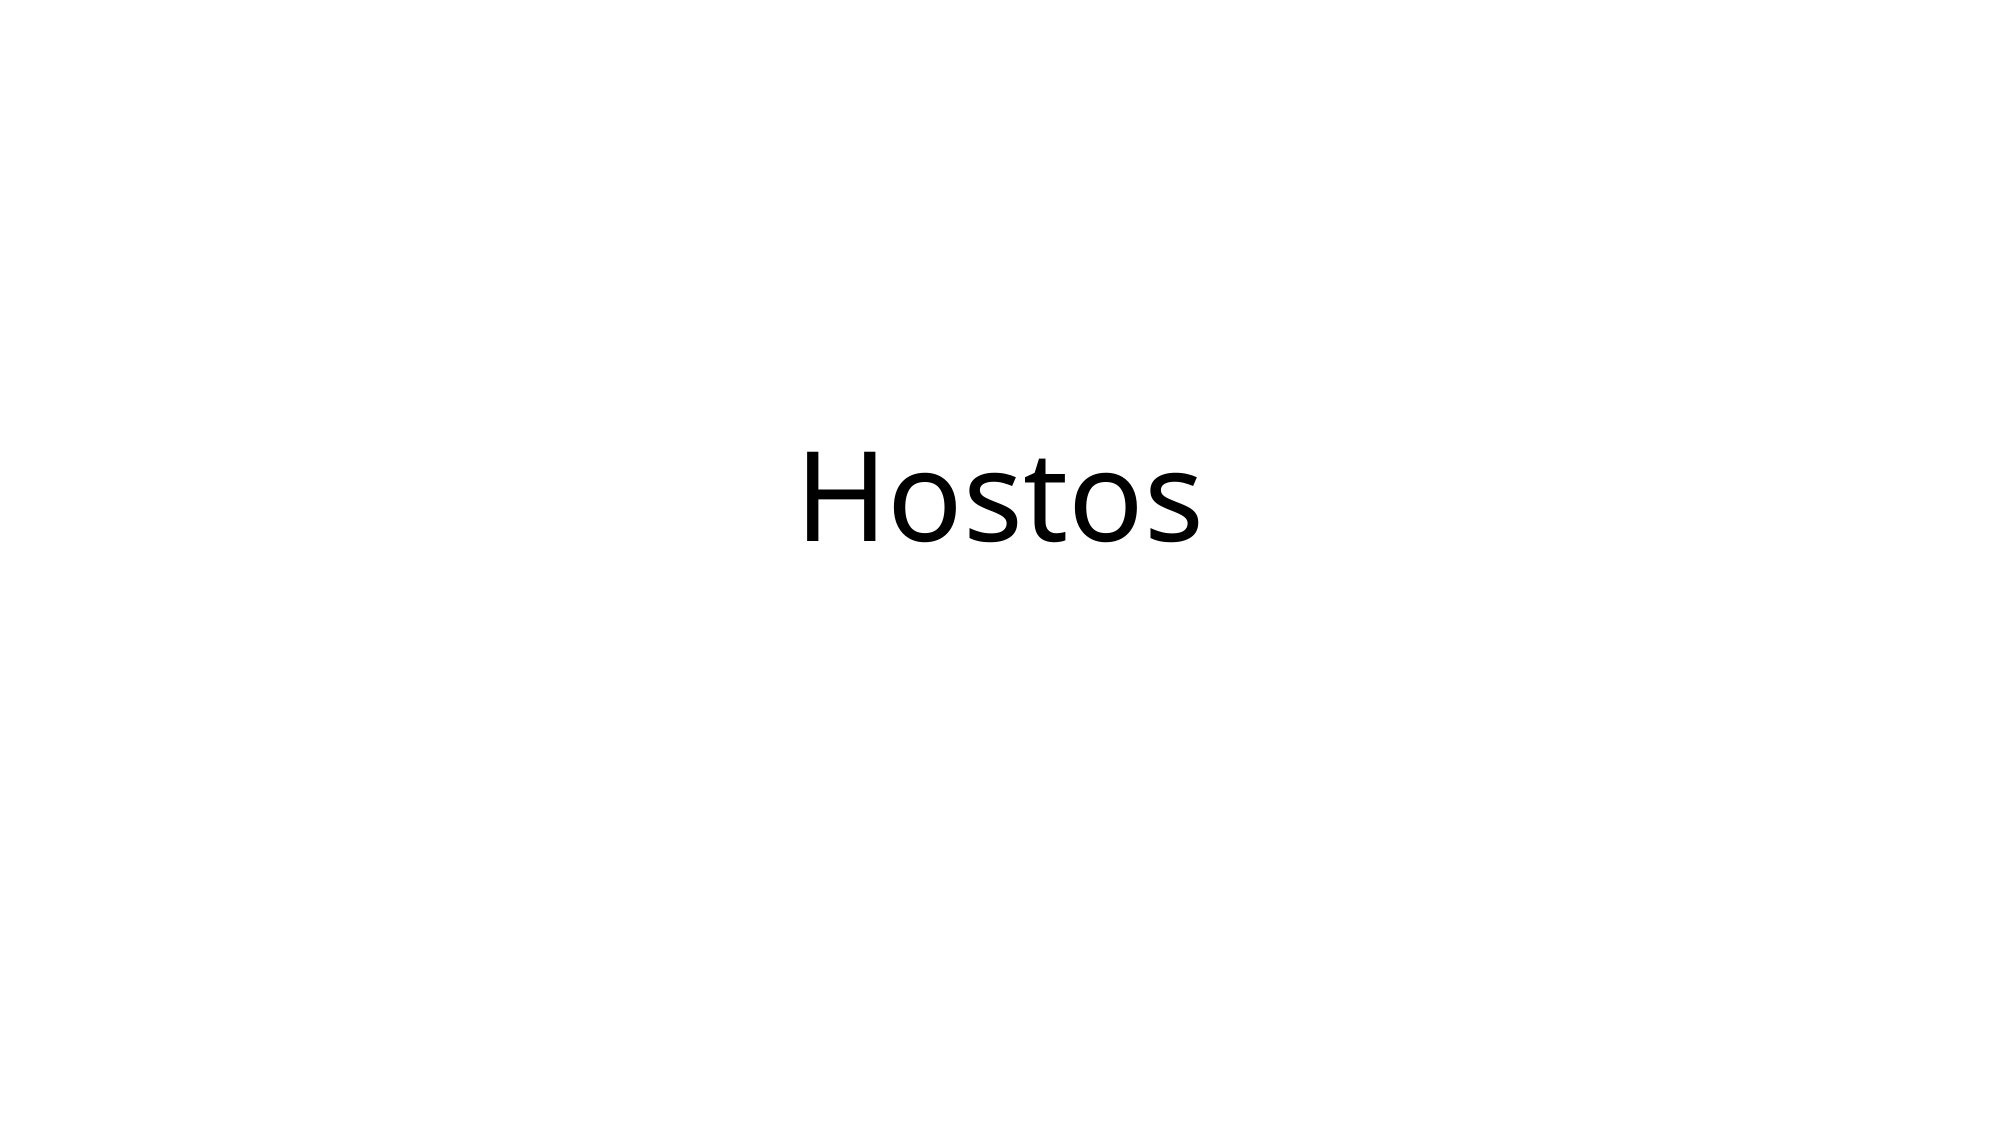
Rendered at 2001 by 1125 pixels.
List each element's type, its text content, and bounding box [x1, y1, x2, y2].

title Hostos [249, 184, 1750, 576]
